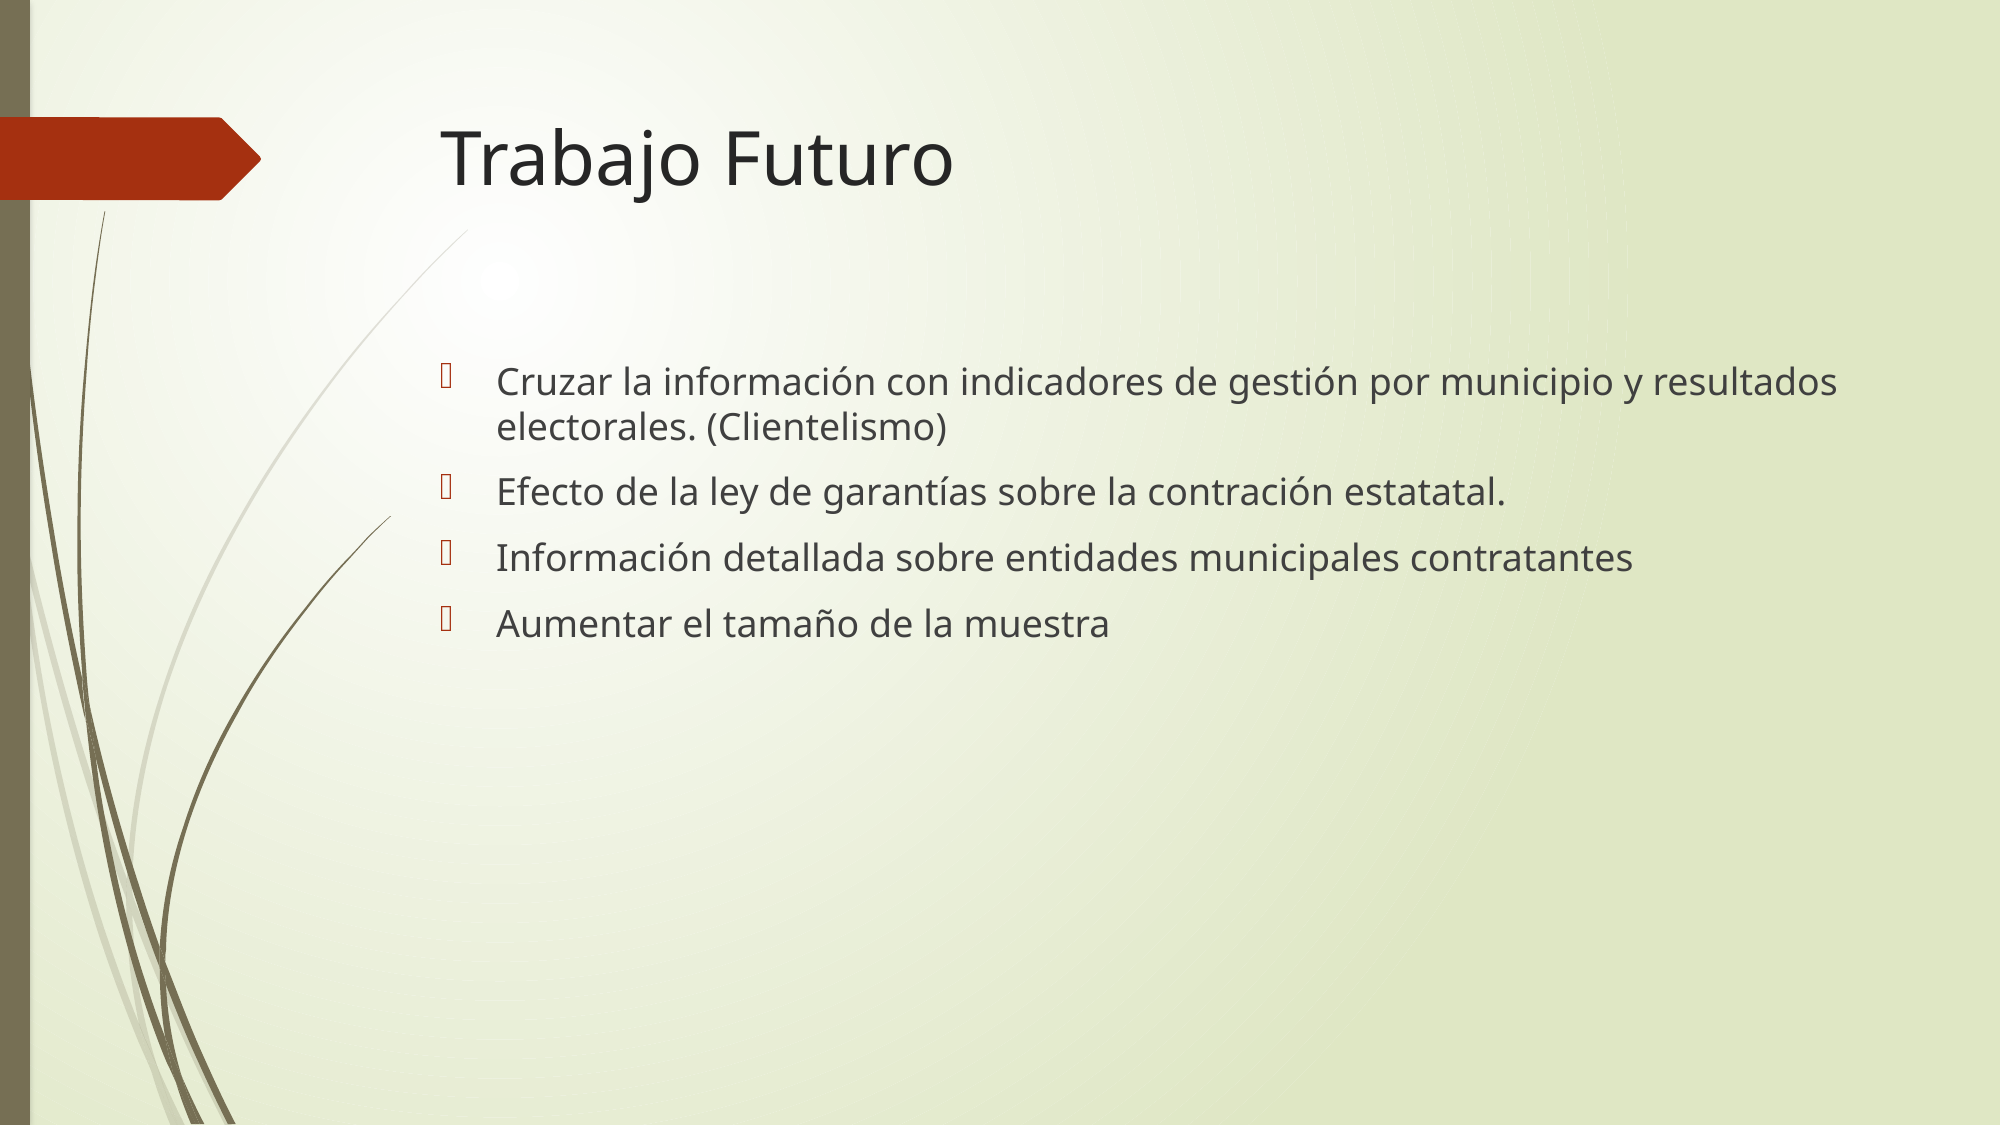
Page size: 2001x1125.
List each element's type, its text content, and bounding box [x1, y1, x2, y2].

list Cruzar la información con indicadores de gestión por municipio y resultados electorales. (Clientelismo) Efecto de la ley de garantías sobre la contración estatatal. Información detallada sobre entidades municipales contratantes Aumentar el tamaño de la muestra [424, 350, 1888, 970]
title Trabajo Futuro [425, 102, 1888, 313]
